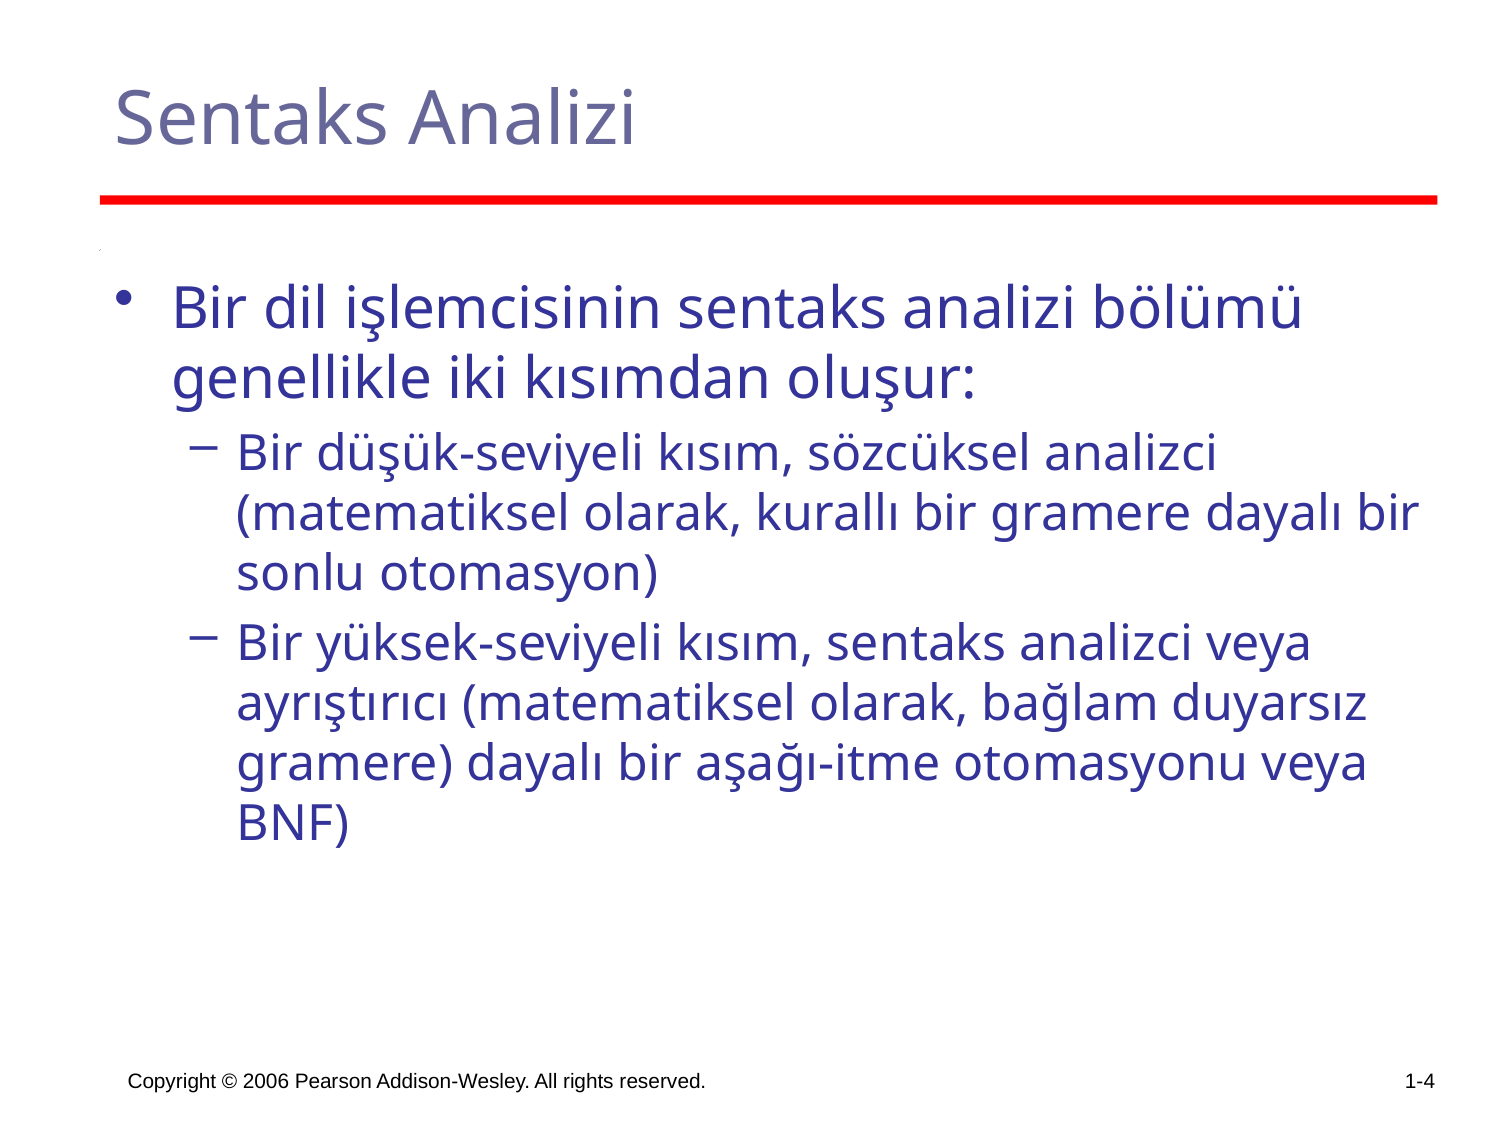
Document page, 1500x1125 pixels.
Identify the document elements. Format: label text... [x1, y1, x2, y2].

list Bir dil işlemcisinin sentaks analizi bölümü genellikle iki kısımdan oluşur: Bir düşük-seviyeli kısım, sözcüksel analizci (matematiksel olarak, kurallı bir gramere dayalı bir sonlu otomasyon) Bir yüksek-seviyeli kısım, sentaks analizci veya ayrıştırıcı (matematiksel olarak, bağlam duyarsız gramere) dayalı bir aşağı-itme otomasyonu veya BNF) [99, 262, 1438, 1013]
slide_number 1-4 [1137, 1025, 1450, 1100]
title Sentaks Analizi [99, 62, 1438, 250]
footer Copyright © 2006 Pearson Addison-Wesley. All rights reserved. [112, 1025, 800, 1100]
